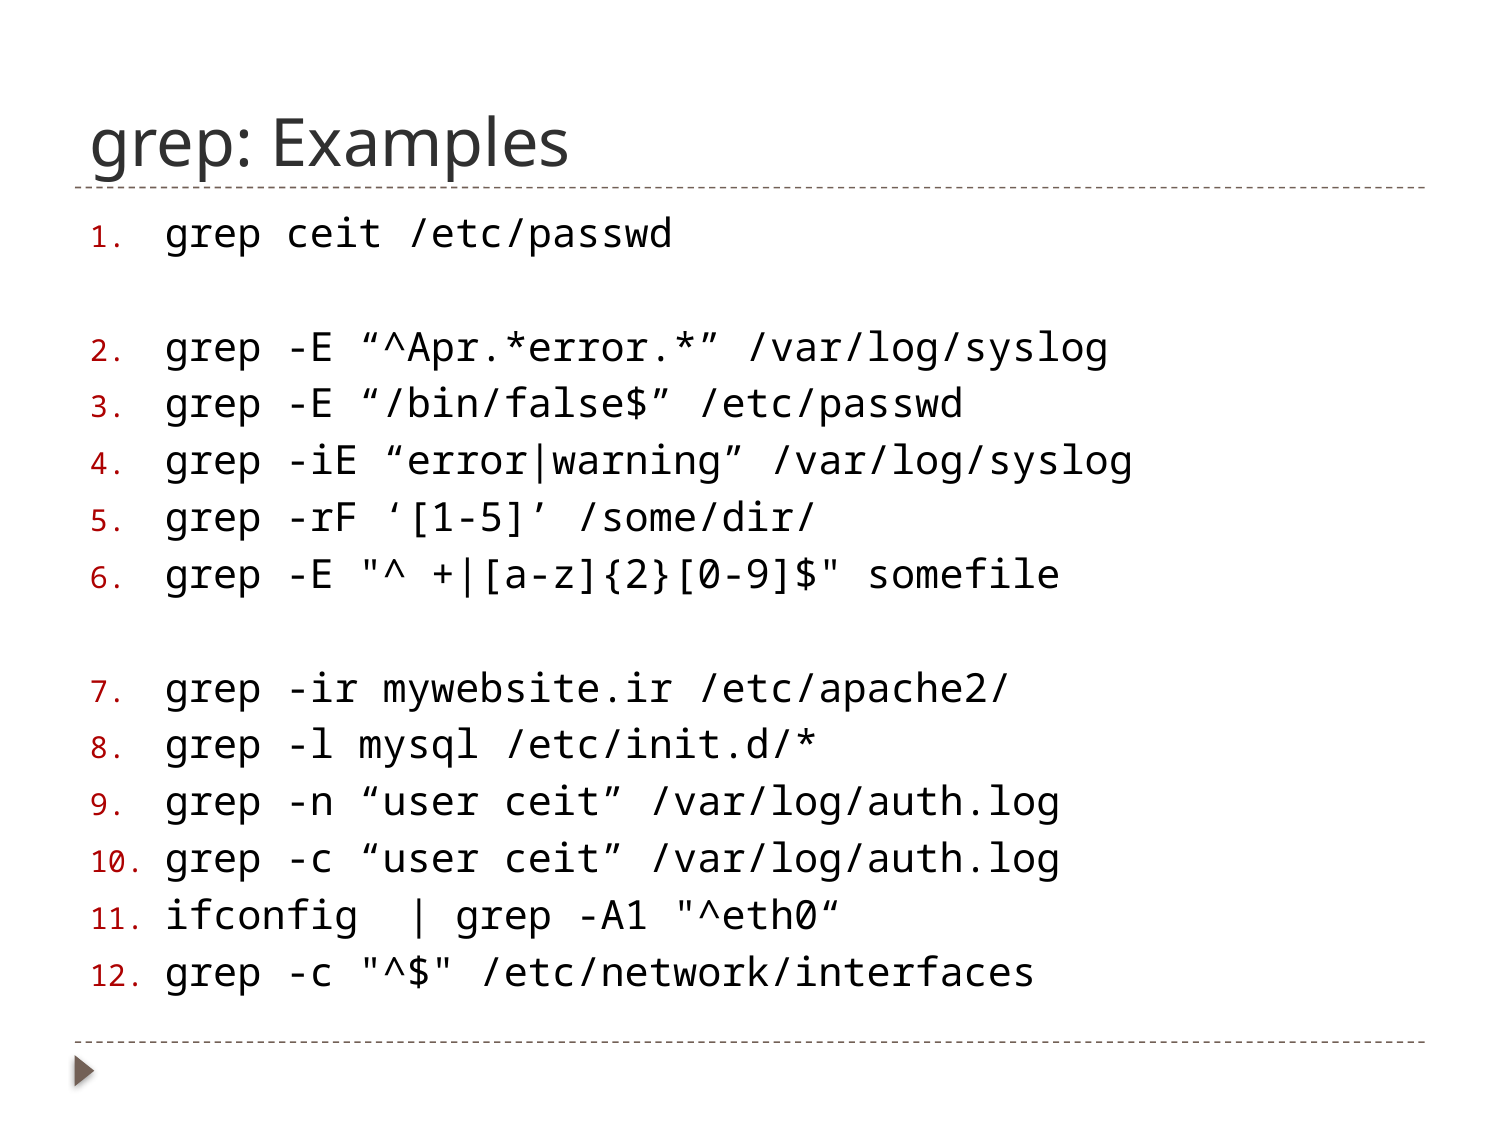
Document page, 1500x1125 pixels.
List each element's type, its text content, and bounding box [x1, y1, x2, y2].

title grep: Examples [75, 24, 1425, 188]
list grep ceit /etc/passwd grep -E “^Apr.*error.*” /var/log/syslog grep -E “/bin/false$” /etc/passwd grep -iE “error|warning” /var/log/syslog grep -rF ‘[1-5]’ /some/dir/ grep -E "^ +|[a-z]{2}[0-9]$" somefile grep -ir mywebsite.ir /etc/apache2/ grep -l mysql /etc/init.d/* grep -n “user ceit” /var/log/auth.log grep -c “user ceit” /var/log/auth.log ifconfig | grep -A1 "^eth0“ grep -c "^$" /etc/network/interfaces [75, 200, 1425, 1010]
